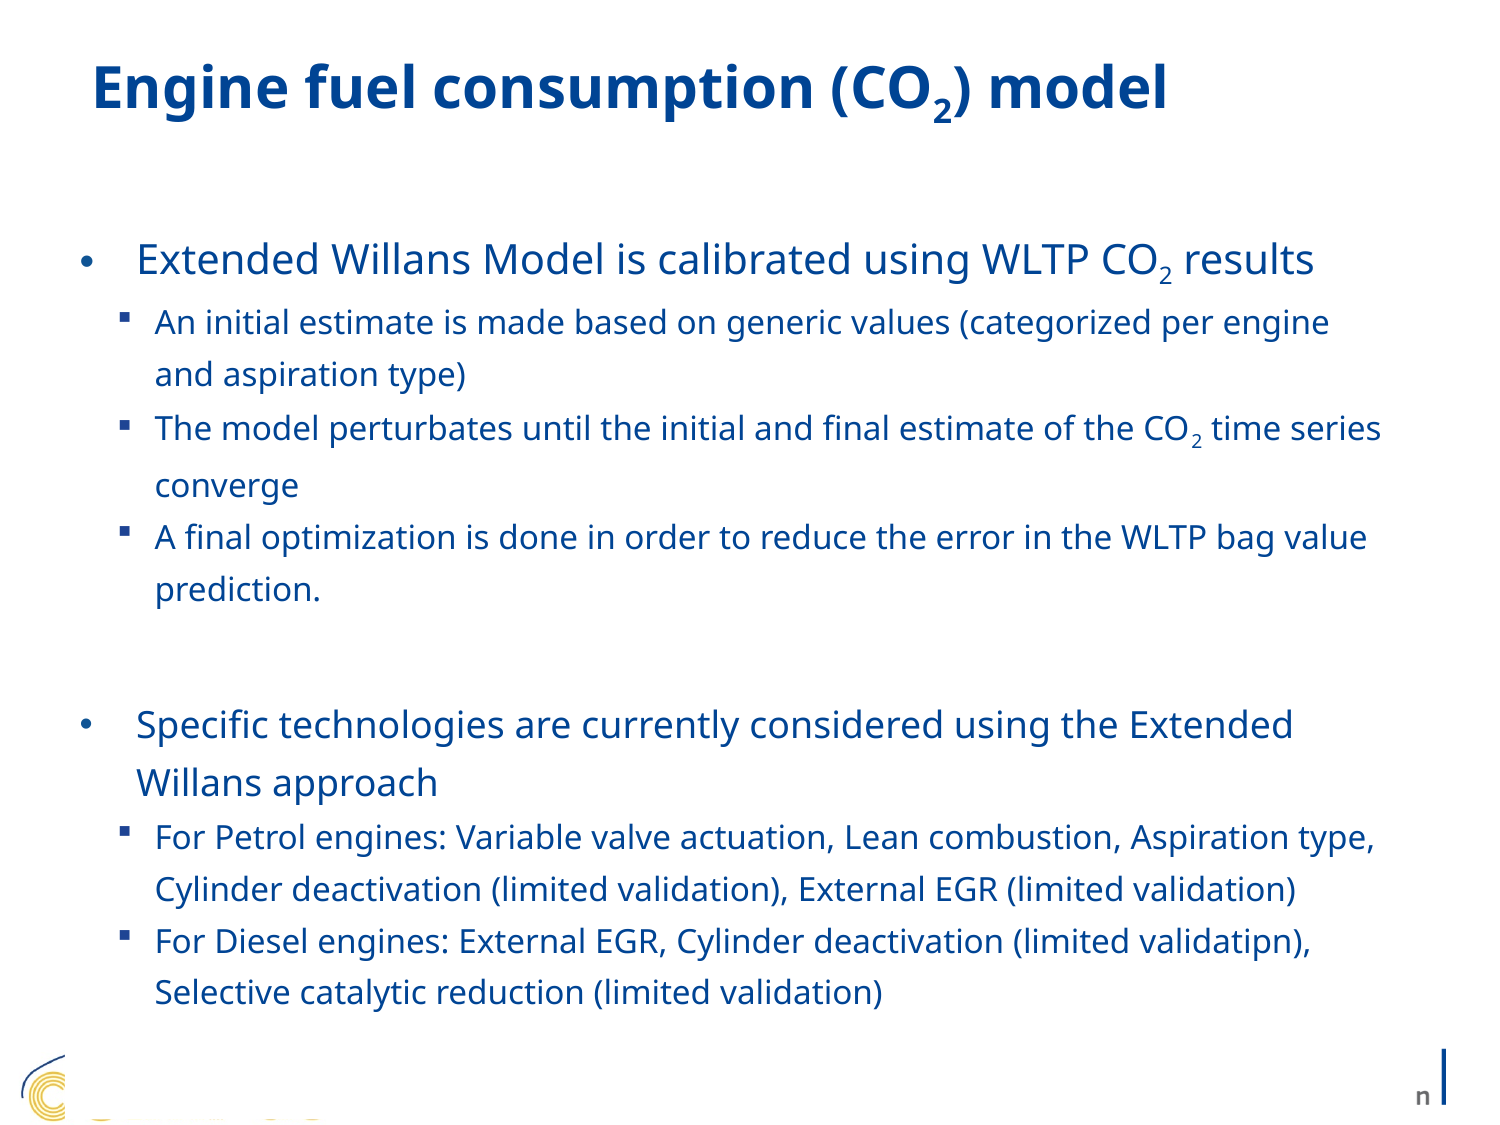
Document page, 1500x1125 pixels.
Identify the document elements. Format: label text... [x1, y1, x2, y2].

picture [1415, 1008, 1447, 1106]
picture [17, 1030, 337, 1125]
title Engine fuel consumption (CO2) model [76, 42, 1427, 197]
list Extended Willans Model is calibrated using WLTP CO2 results An initial estimate is made based on generic values (categorized per engine and aspiration type) The model perturbates until the initial and final estimate of the CO2 time series converge A final optimization is done in order to reduce the error in the WLTP bag value prediction. Specific technologies are currently considered using the Extended Willans approach For Petrol engines: Variable valve actuation, Lean combustion, Aspiration type, Cylinder deactivation (limited validation), External EGR (limited validation) For Diesel engines: External EGR, Cylinder deactivation (limited validatipn), Selective catalytic reduction (limited validation) [64, 208, 1415, 1120]
slide_number 23 [1415, 1024, 1425, 1103]
